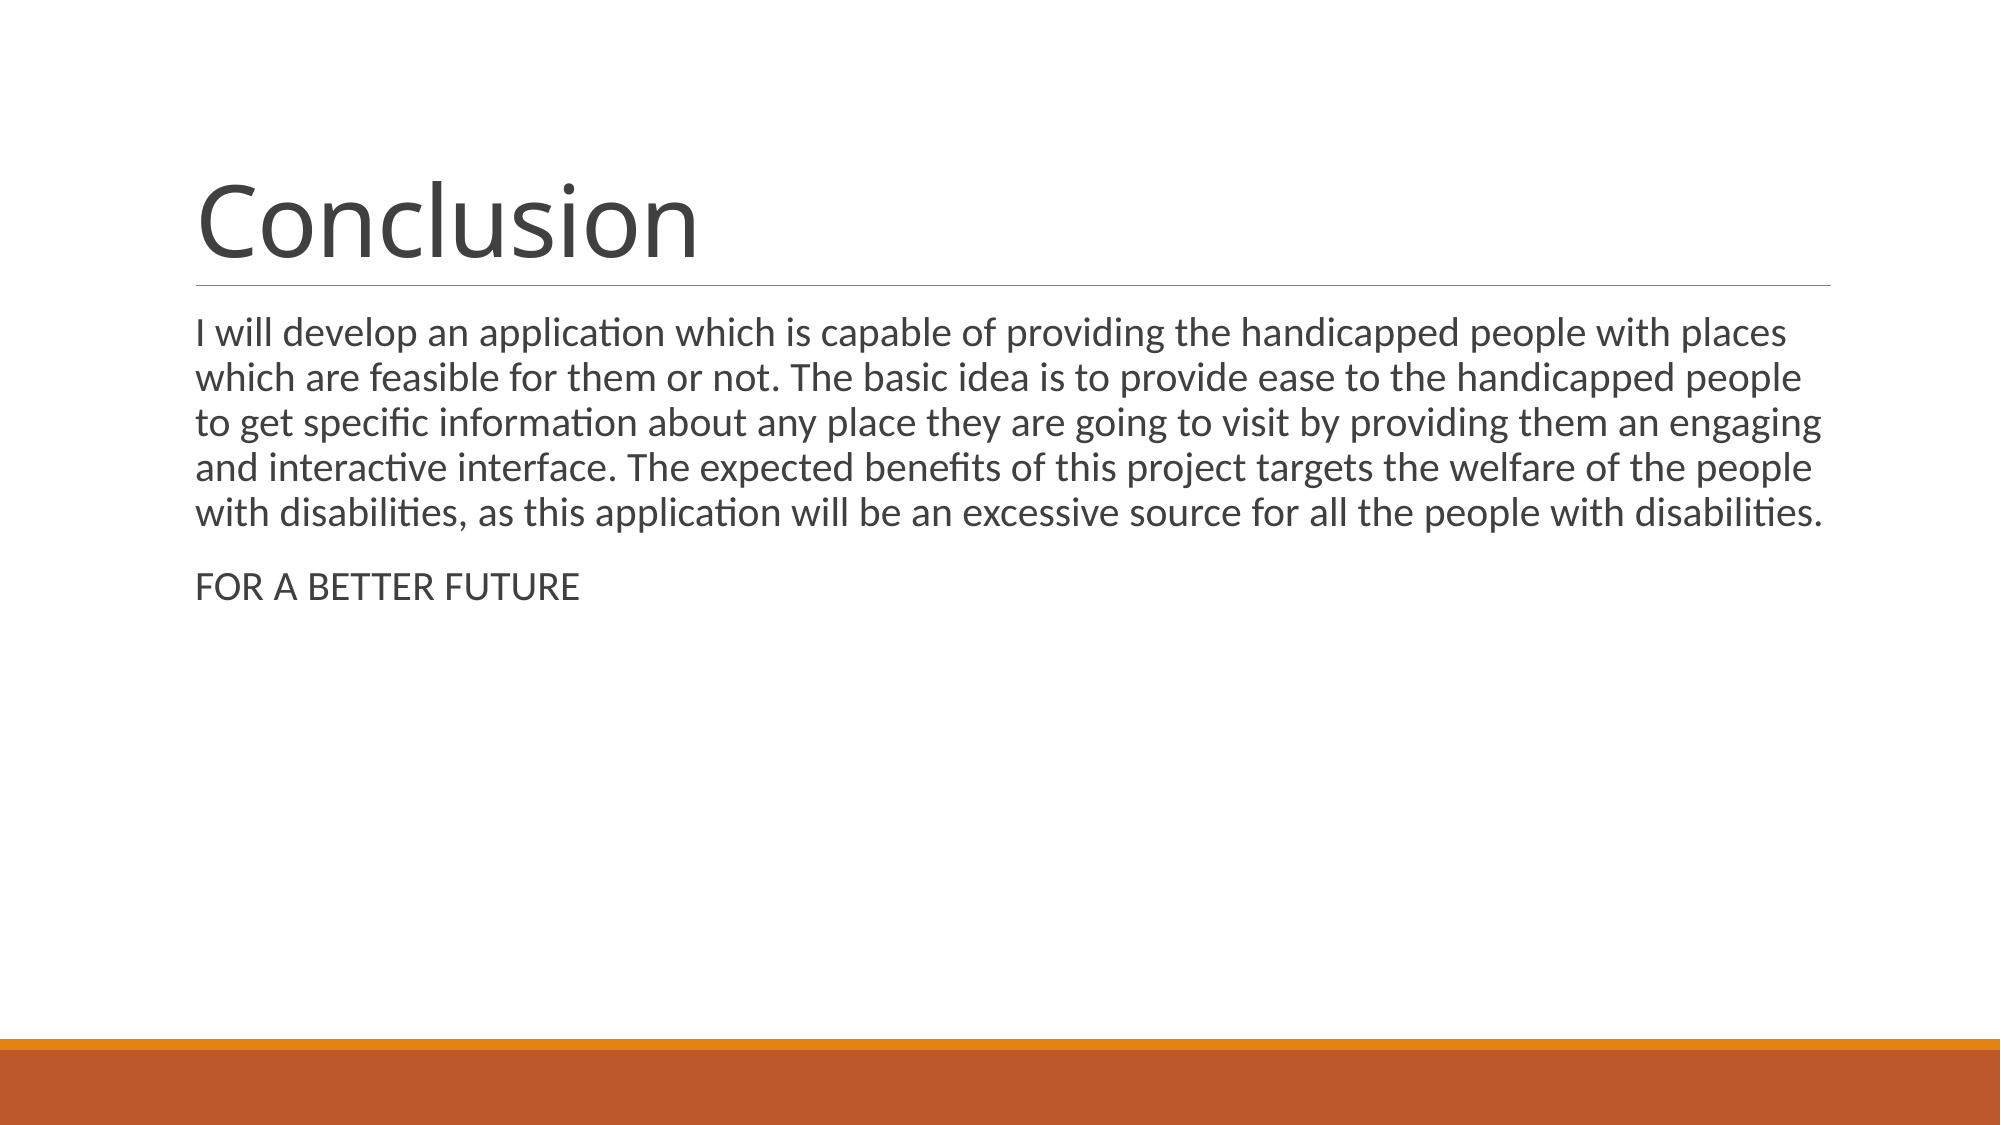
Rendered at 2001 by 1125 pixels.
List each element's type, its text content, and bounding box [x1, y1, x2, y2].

list I will develop an application which is capable of providing the handicapped people with places which are feasible for them or not. The basic idea is to provide ease to the handicapped people to get specific information about any place they are going to visit by providing them an engaging and interactive interface. The expected benefits of this project targets the welfare of the people with disabilities, as this application will be an excessive source for all the people with disabilities. FOR A BETTER FUTURE [180, 302, 1830, 963]
title Conclusion [180, 47, 1830, 285]
